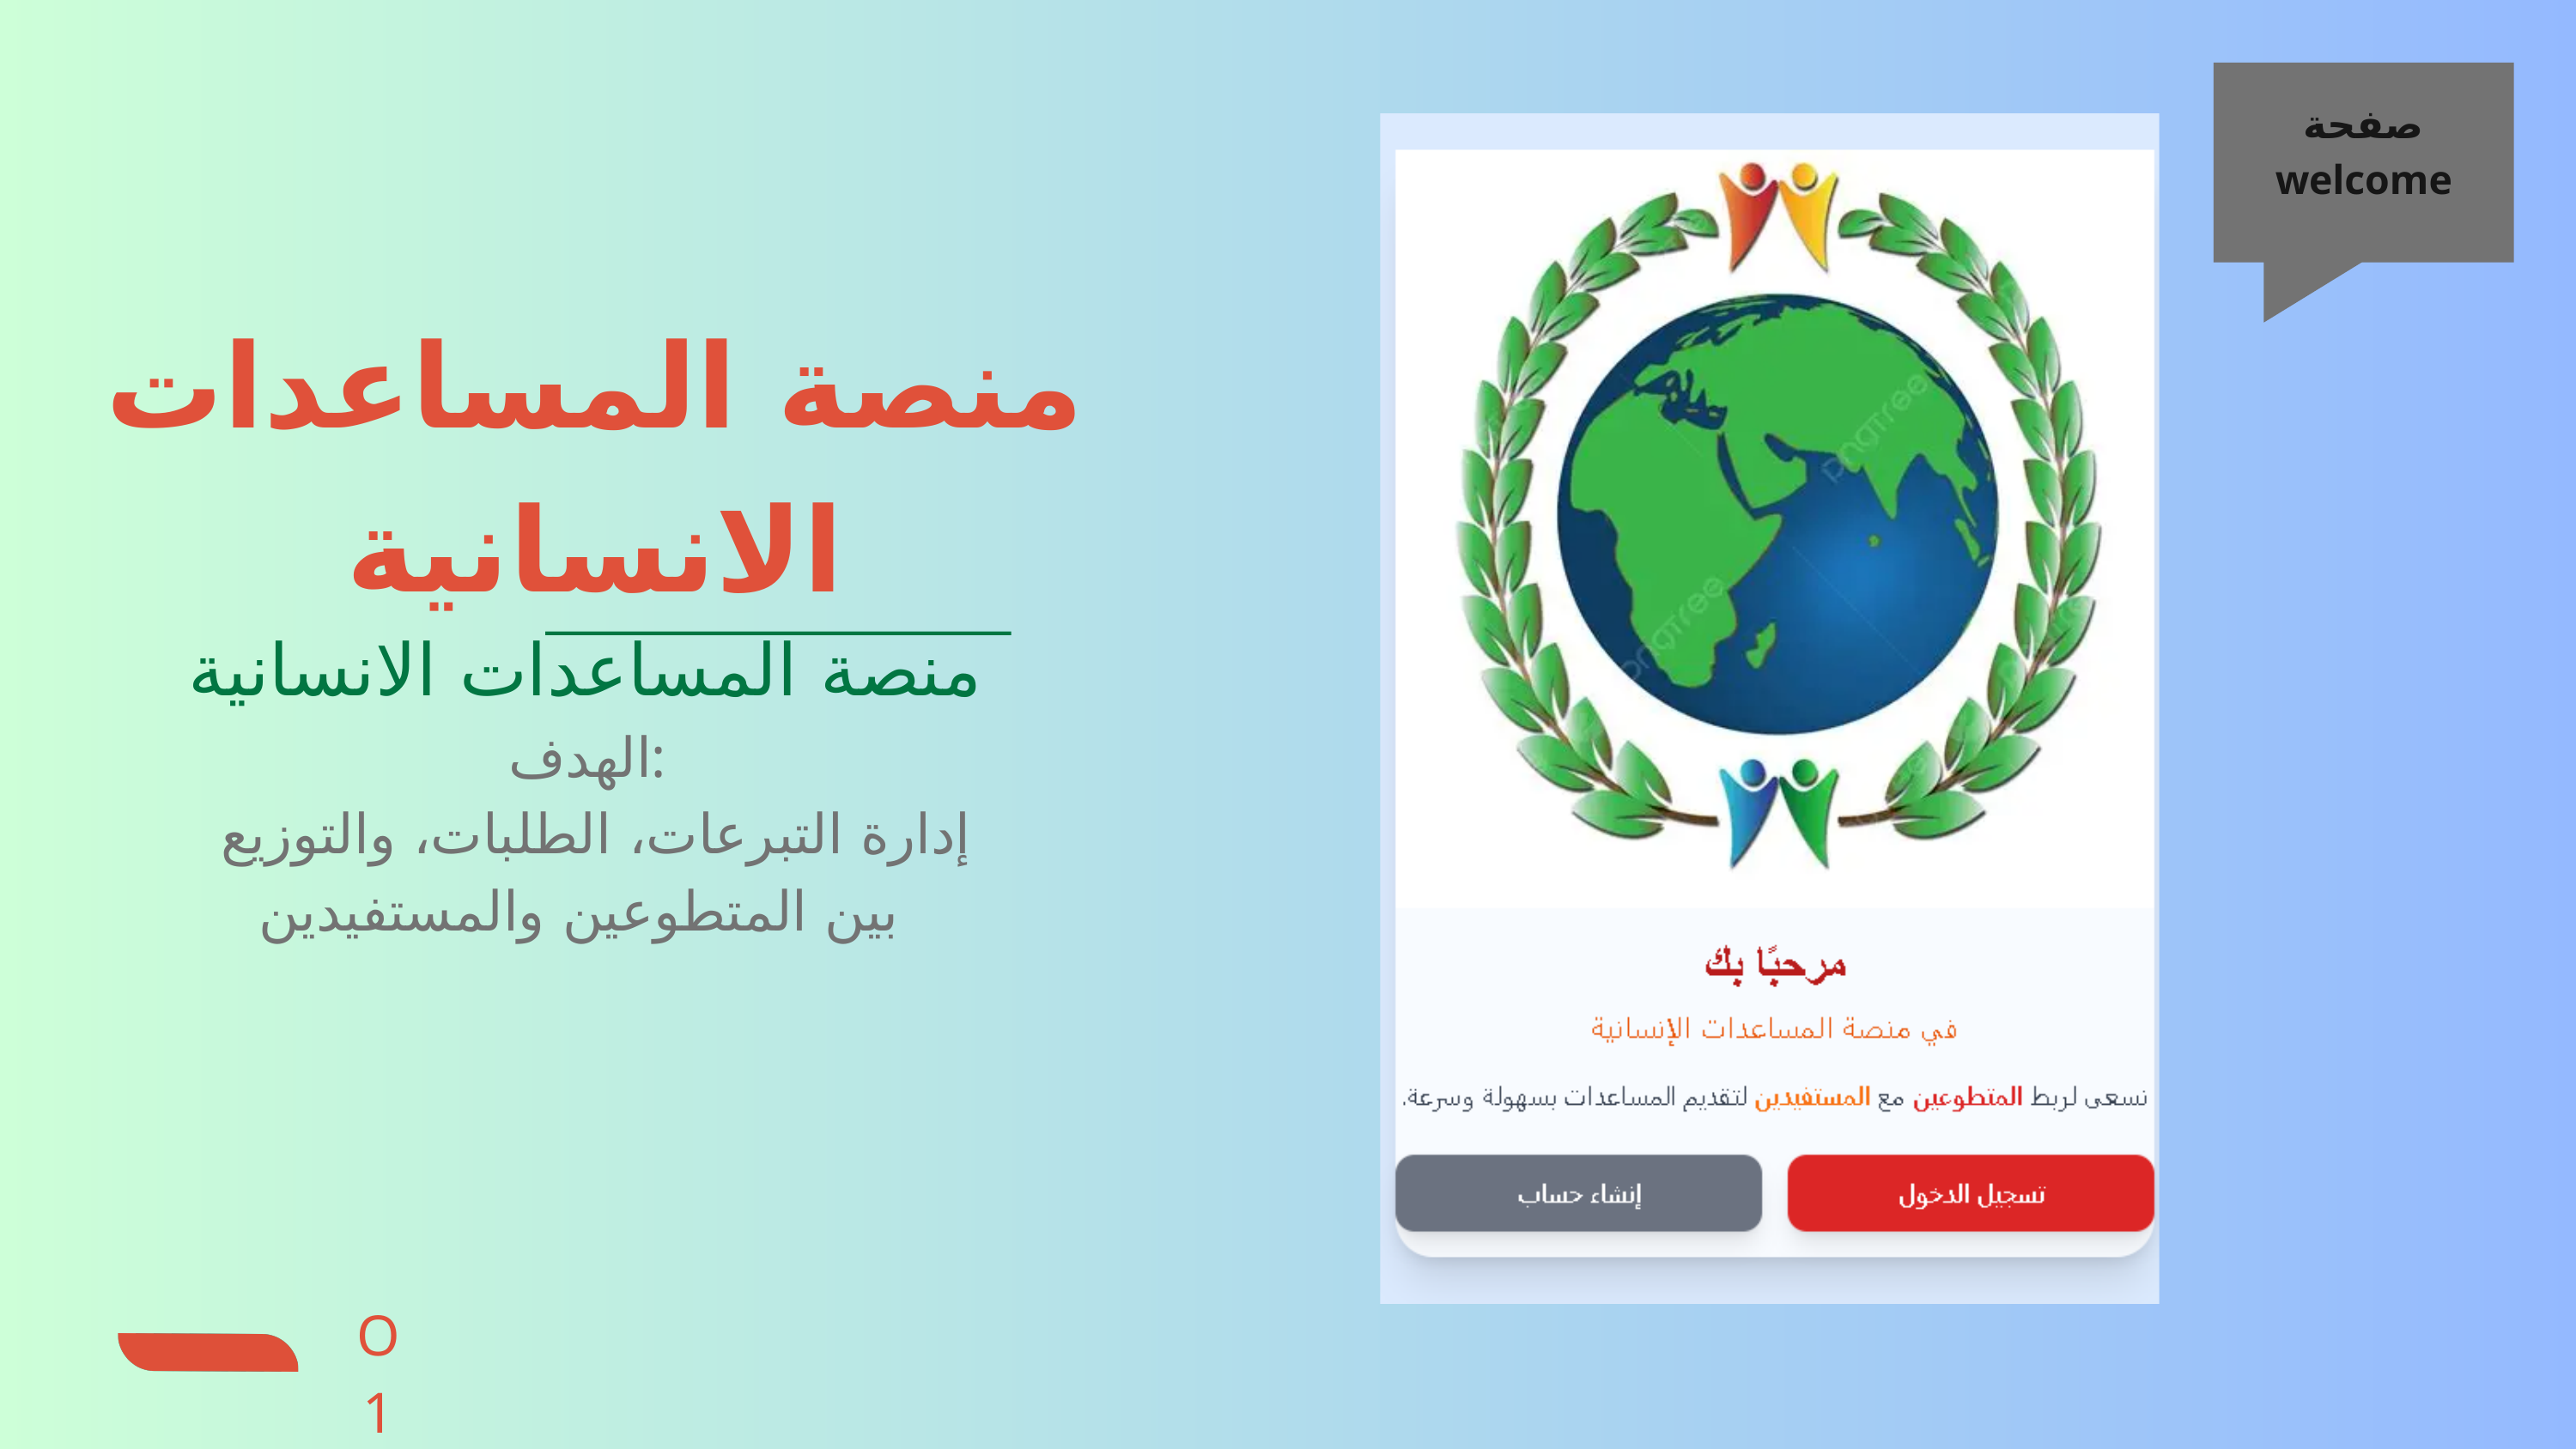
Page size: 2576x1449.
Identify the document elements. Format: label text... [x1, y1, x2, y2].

text_box [118, 1333, 299, 1372]
text_box منصة المساعدات الانسانية [144, 615, 983, 711]
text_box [179, 631, 1012, 1021]
text_box O1 [343, 1288, 413, 1445]
text_box [1380, 113, 2160, 1304]
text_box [2213, 62, 2514, 323]
text_box منصة المساعدات الانسانية [94, 288, 1096, 615]
